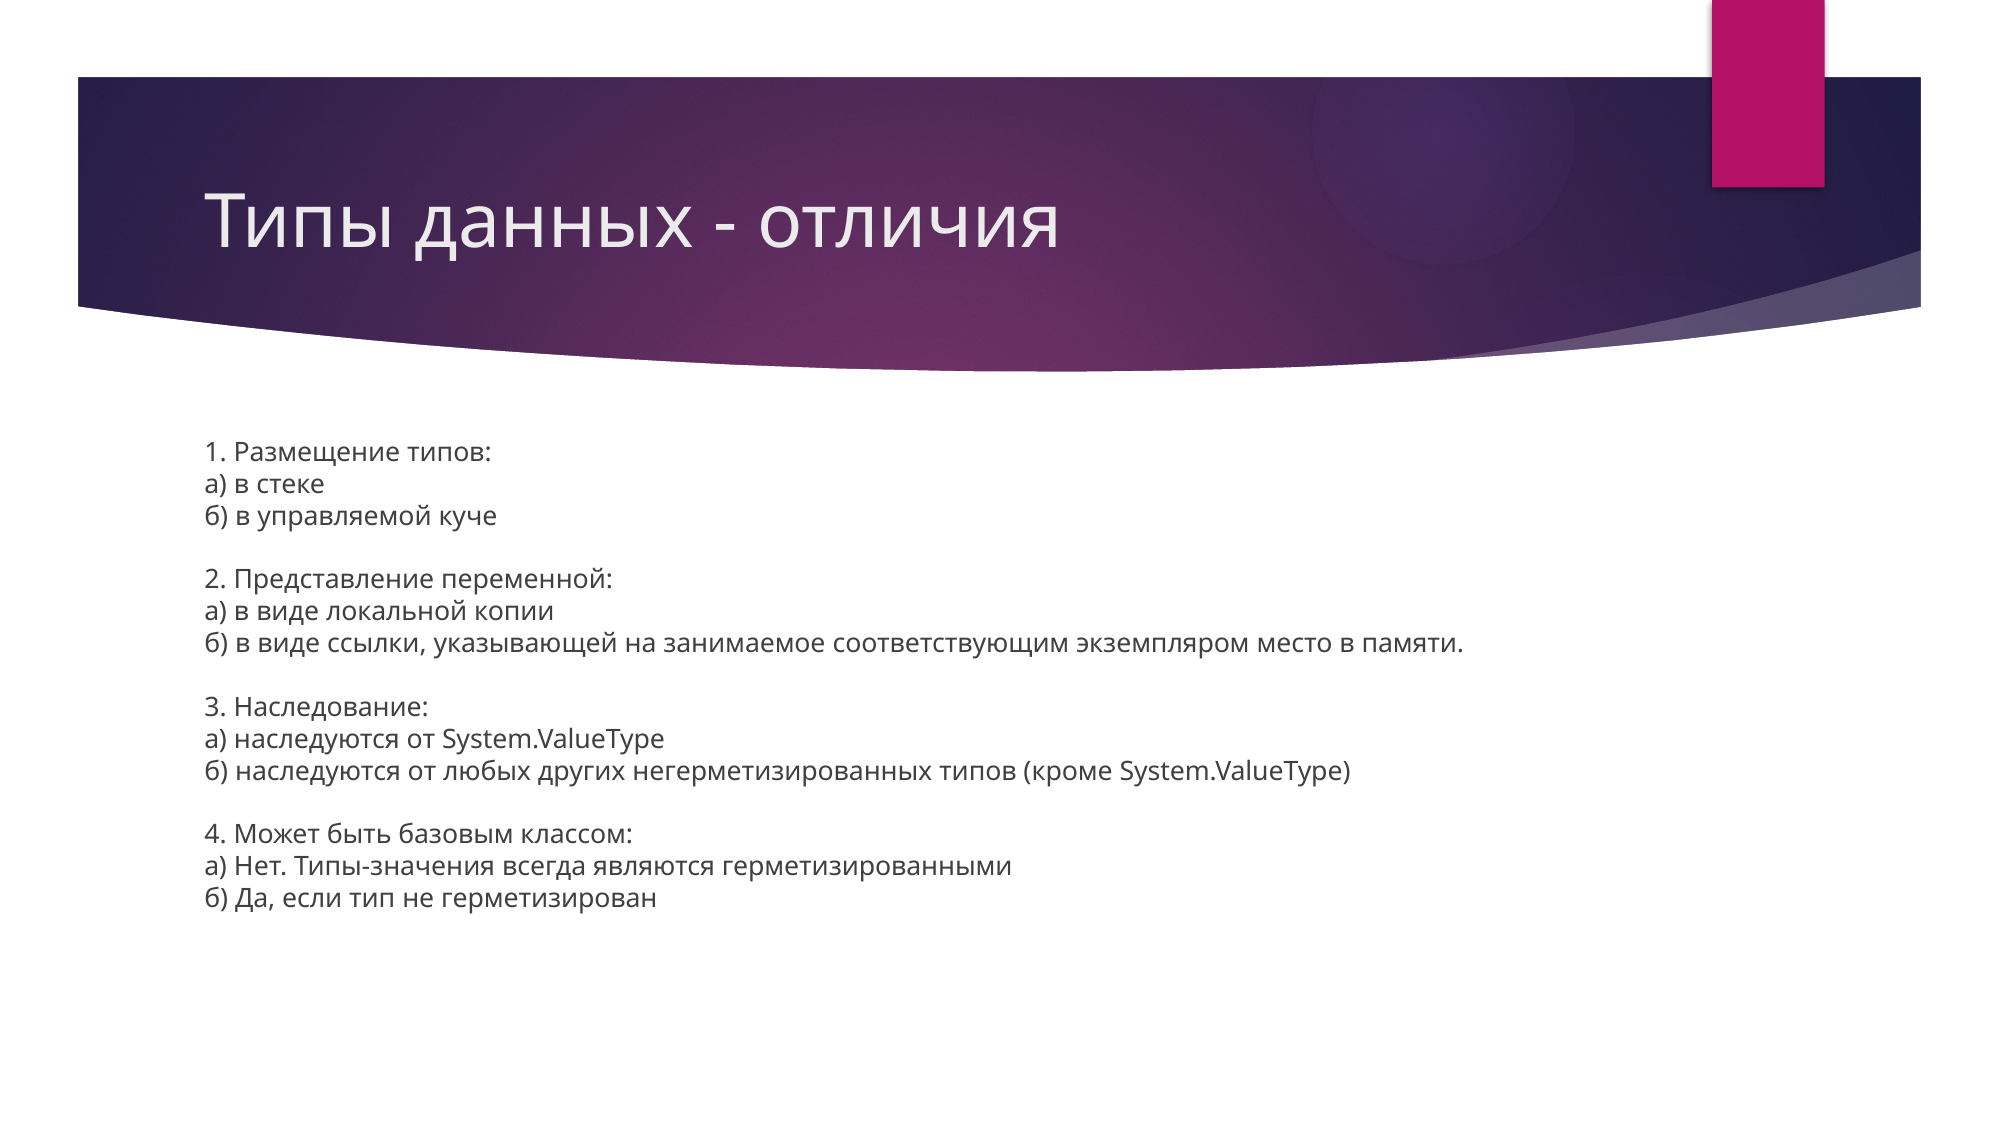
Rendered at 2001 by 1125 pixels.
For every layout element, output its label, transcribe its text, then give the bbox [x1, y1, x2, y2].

list 1. Размещение типов: а) в стеке б) в управляемой куче 2. Представление переменной: а) в виде локальной копии б) в виде ссылки, указывающей на занимаемое соответствующим экземпляром место в памяти. 3. Наследование: а) наследуются от System.ValueType б) наследуются от любых других негерметизированных типов (кроме System.ValueType) 4. Может быть базовым классом: а) Нет. Типы-значения всегда являются герметизированными б) Да, если тип не герметизирован [189, 427, 1638, 988]
title Типы данных - отличия [189, 159, 1627, 276]
